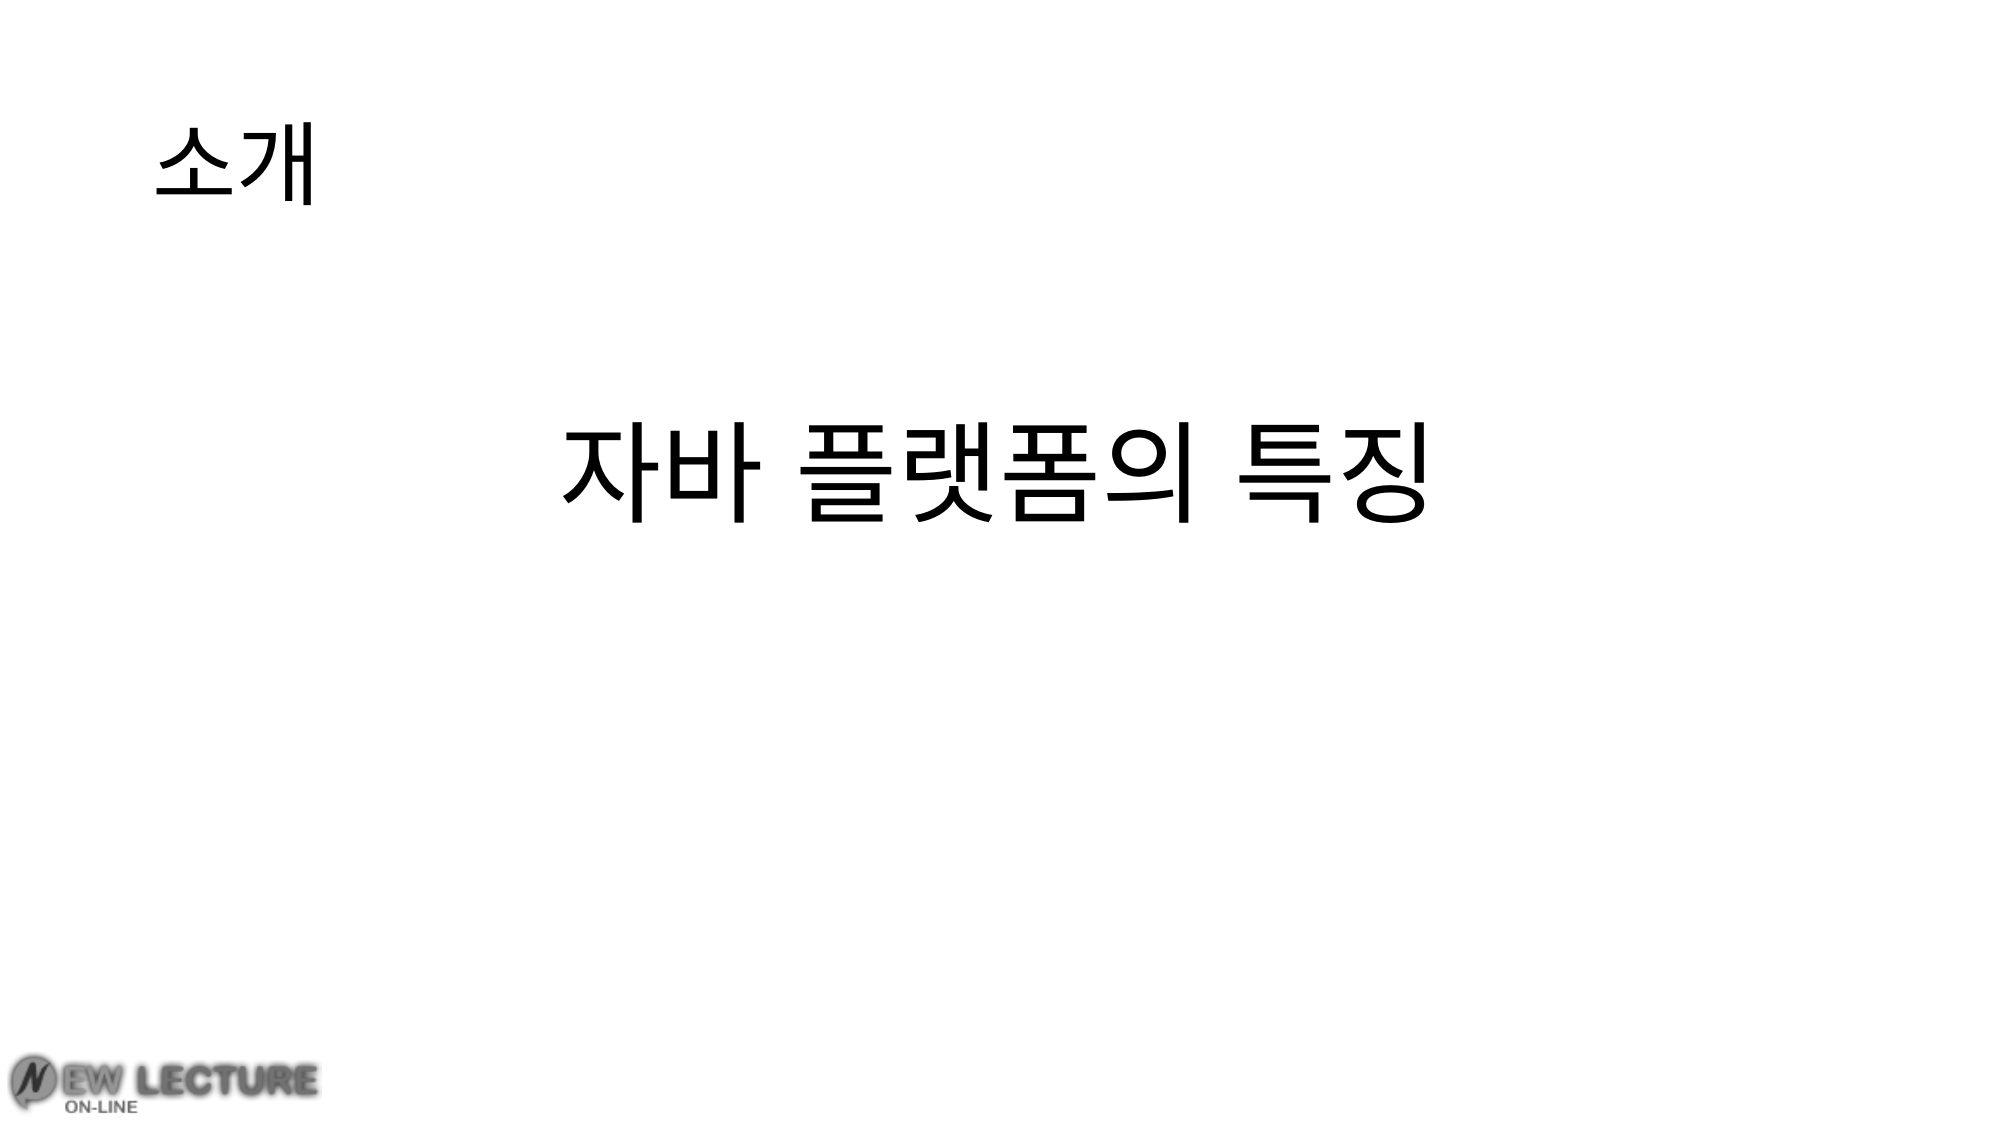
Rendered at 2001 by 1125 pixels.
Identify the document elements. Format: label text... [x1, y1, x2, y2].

picture [7, 1051, 322, 1117]
text_box 자바 플랫폼의 특징 [150, 393, 1850, 547]
title 소개 [137, 59, 1863, 278]
